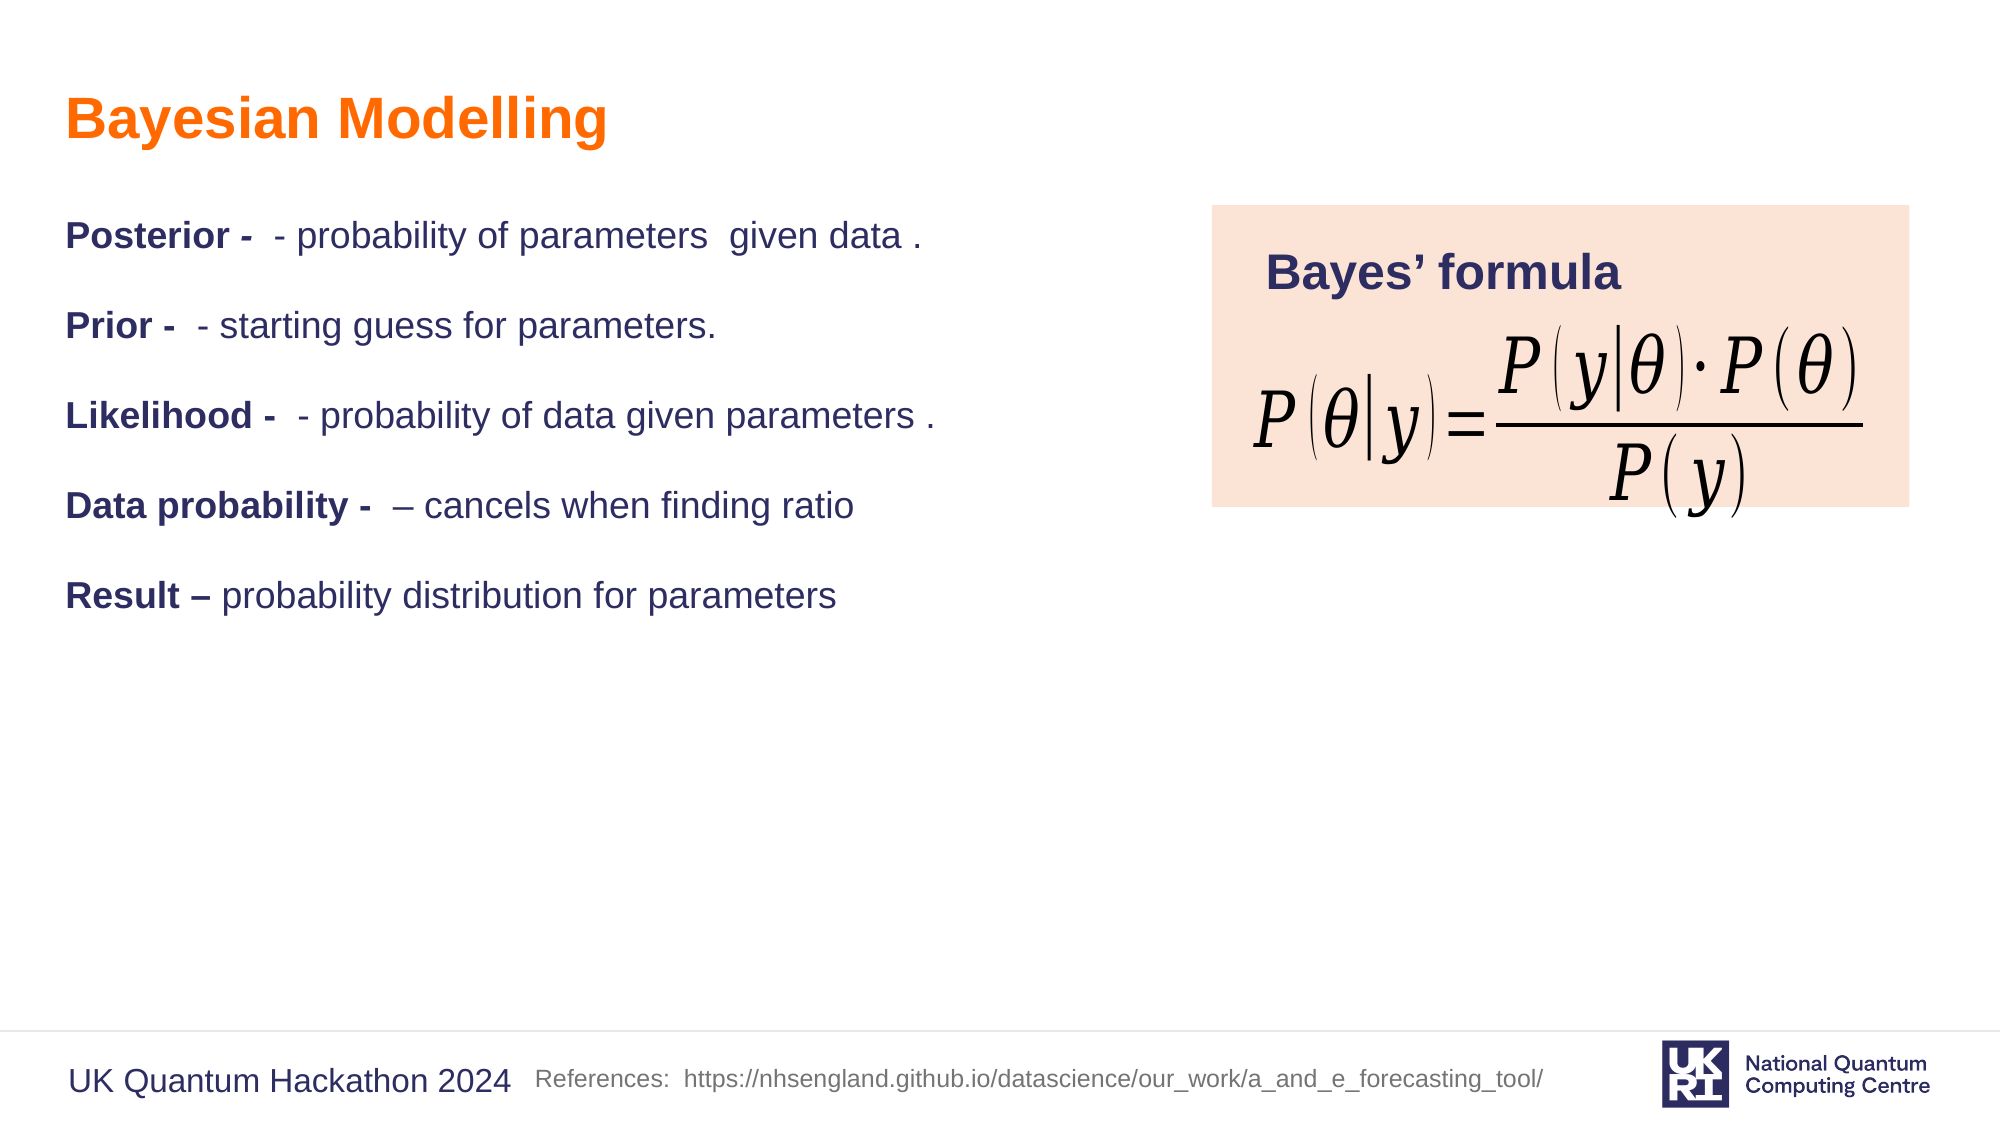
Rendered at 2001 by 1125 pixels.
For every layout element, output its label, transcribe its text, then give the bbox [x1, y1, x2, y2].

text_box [0, 1020, 2000, 1125]
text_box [1211, 204, 1910, 525]
text_box Bayesian Modelling [50, 72, 1950, 158]
